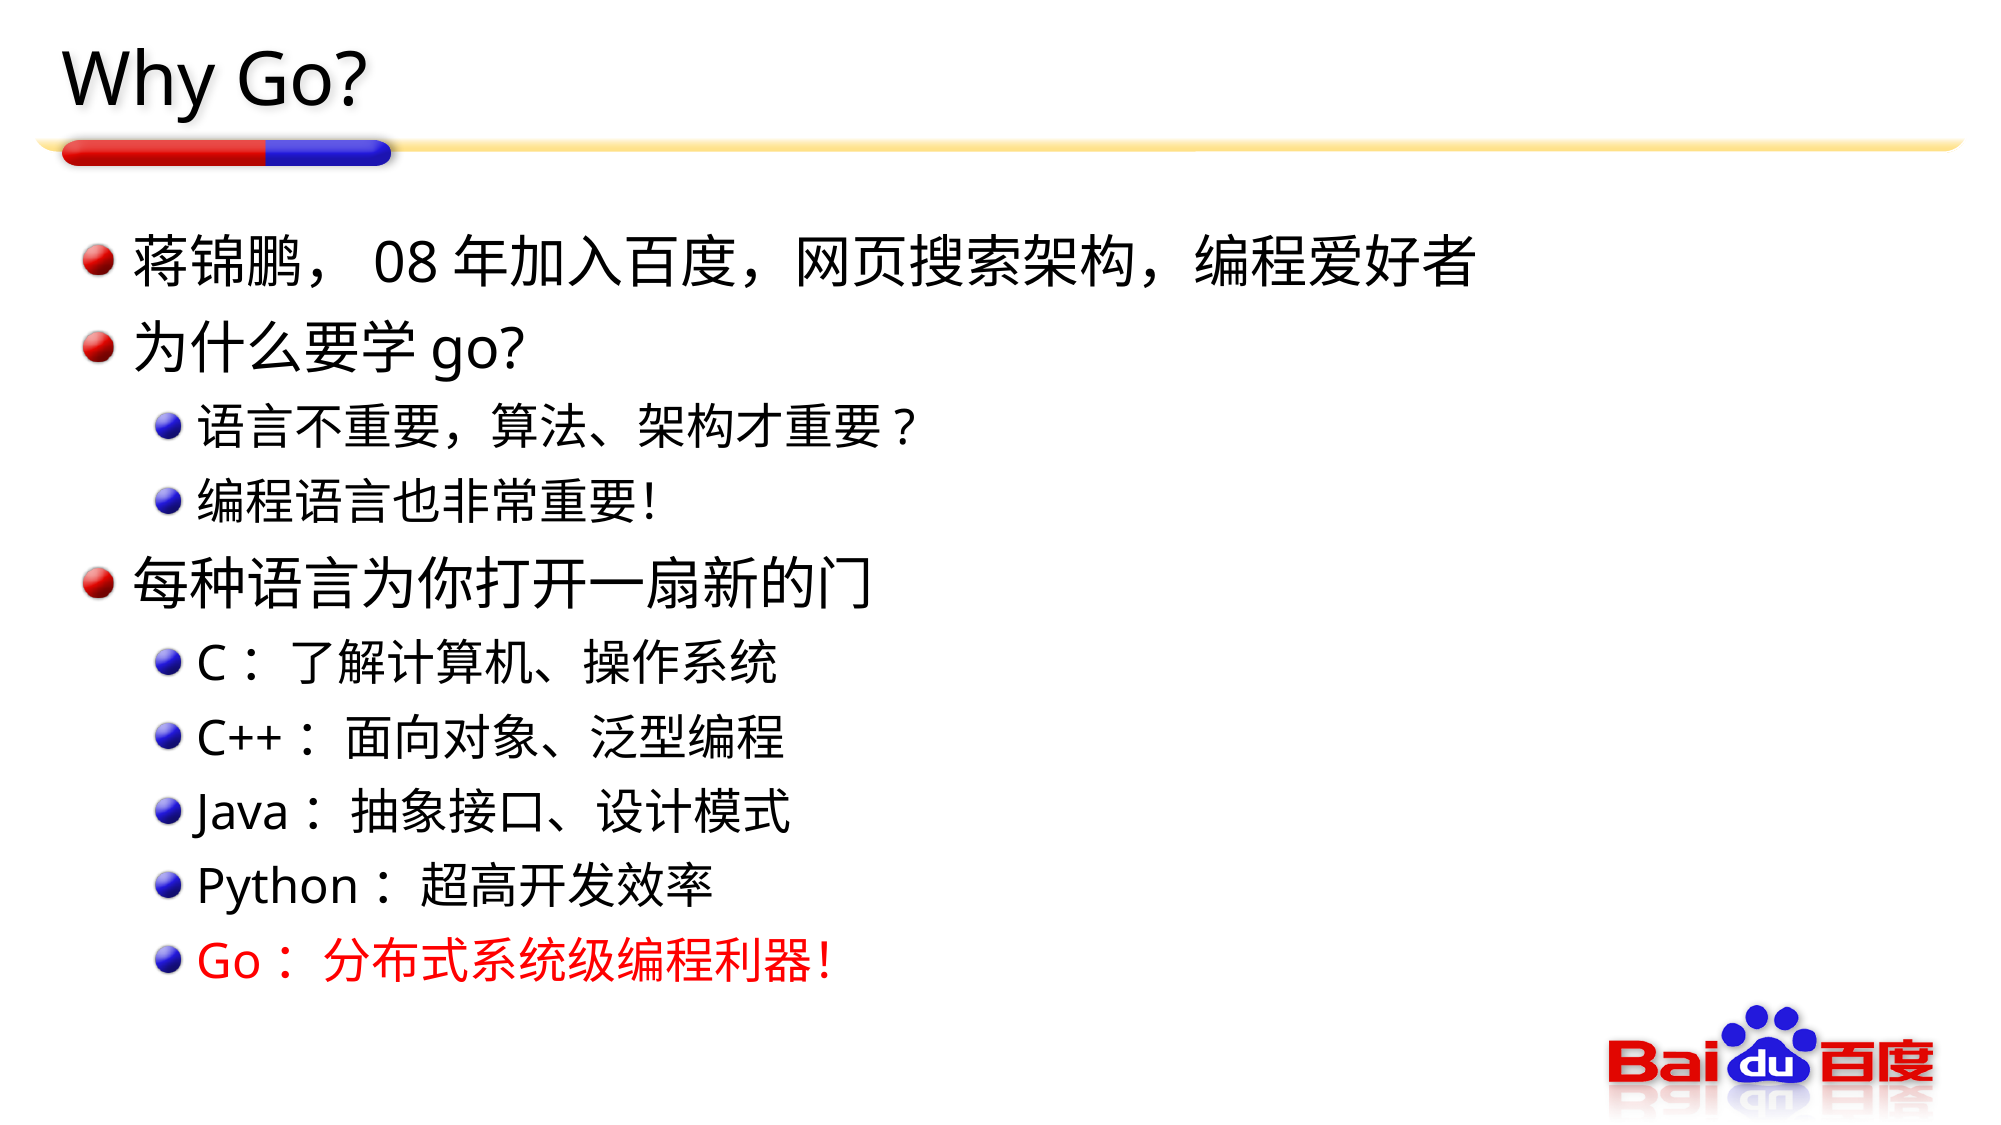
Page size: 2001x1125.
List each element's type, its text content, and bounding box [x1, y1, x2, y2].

picture [150, 866, 186, 902]
title Why Go? [46, 23, 1954, 129]
picture [62, 140, 391, 166]
picture [150, 482, 186, 518]
picture [1609, 1004, 1933, 1125]
picture [77, 325, 119, 367]
picture [77, 561, 119, 603]
picture [150, 407, 186, 443]
picture [150, 792, 186, 828]
list 蒋锦鹏，08年加入百度，网页搜索架构，编程爱好者 为什么要学go? 语言不重要，算法、架构才重要? 编程语言也非常重要！ 每种语言为你打开一扇新的门 C：了解计算机、操作系统 C++：面向对象、泛型编程 Java：抽象接口、设计模式 Python：超高开发效率 Go：分布式系统级编程利器！ [62, 210, 1938, 1001]
picture [150, 643, 186, 679]
picture [150, 940, 186, 977]
picture [150, 717, 186, 753]
picture [77, 238, 119, 280]
